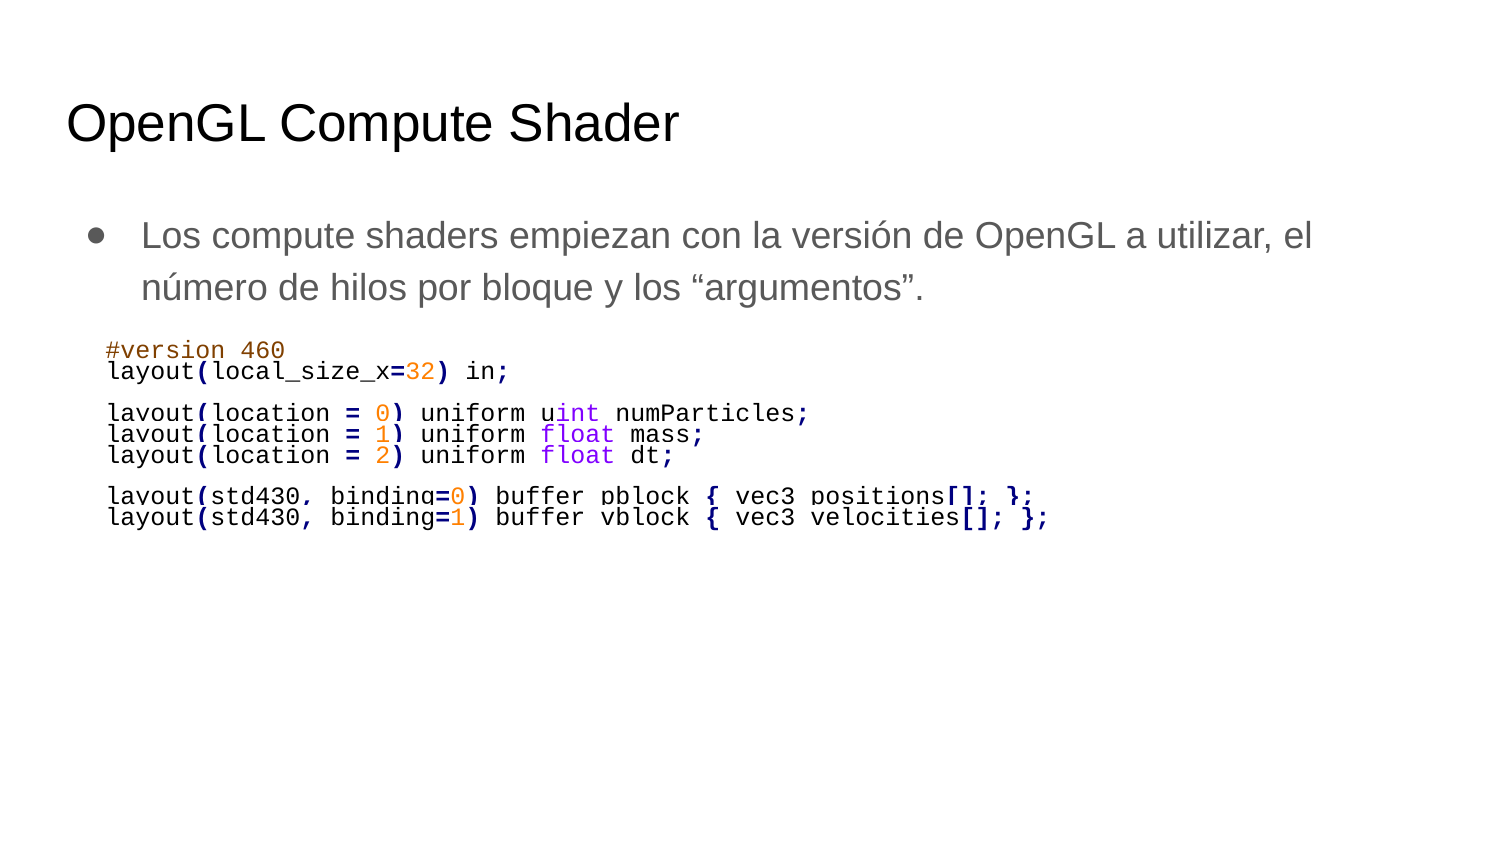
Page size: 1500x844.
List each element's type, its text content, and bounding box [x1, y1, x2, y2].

list Los compute shaders empiezan con la versión de OpenGL a utilizar, el número de hilos por bloque y los “argumentos”. [51, 189, 1449, 422]
title OpenGL Compute Shader [51, 72, 1449, 167]
text_box #version 460 layout(local_size_x=32) in; layout(location = 0) uniform uint numParticles; layout(location = 1) uniform float mass; layout(location = 2) uniform float dt; layout(std430, binding=0) buffer pblock { vec3 positions[]; }; layout(std430, binding=1) buffer vblock { vec3 velocities[]; }; [90, 326, 1163, 545]
